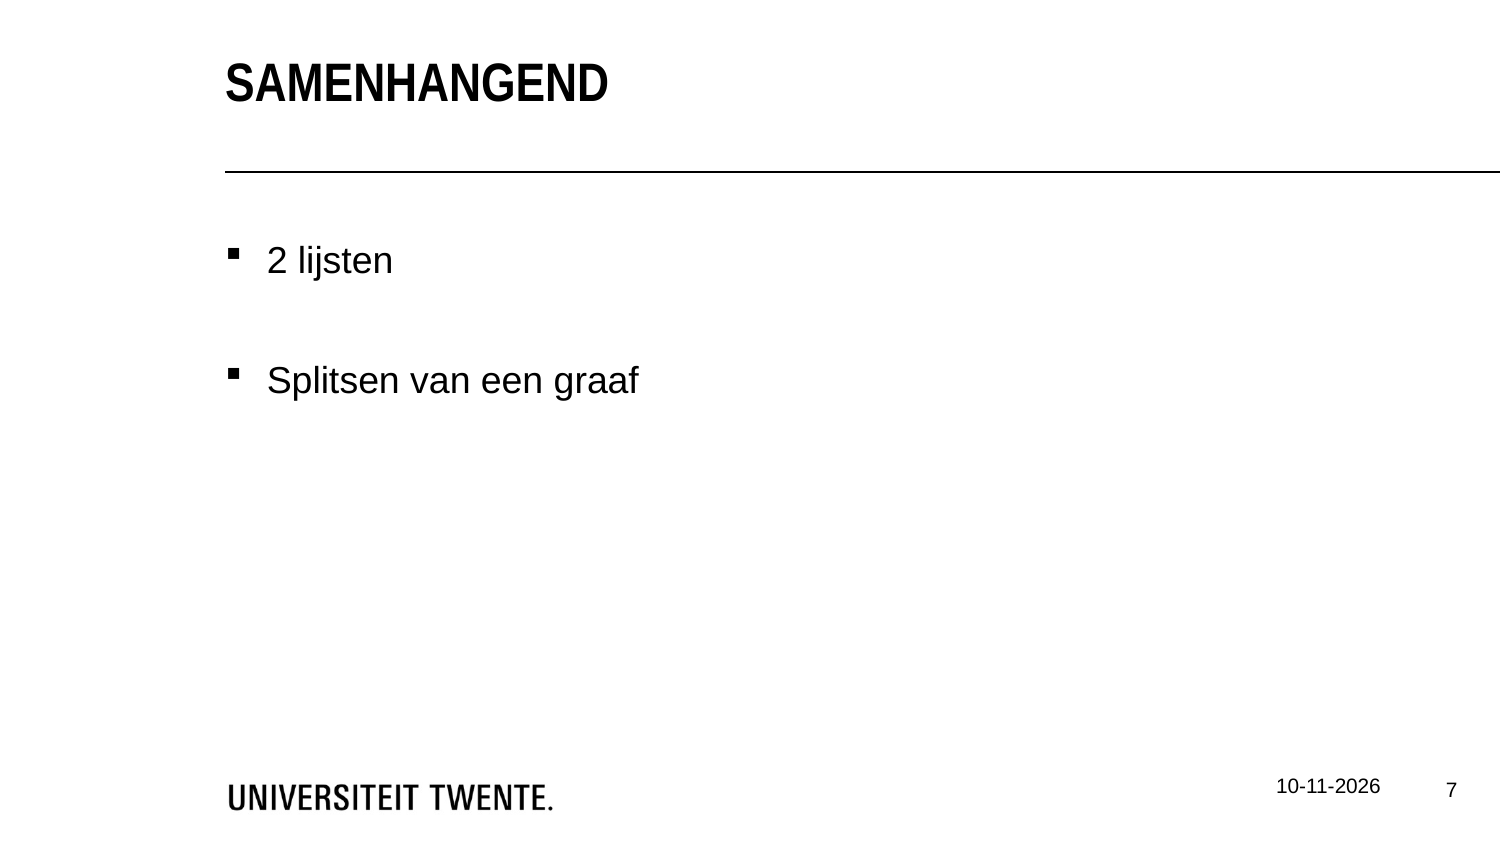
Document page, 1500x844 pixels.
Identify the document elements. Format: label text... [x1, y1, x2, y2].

slide_number 7 [1395, 763, 1458, 823]
list 2 lijsten Splitsen van een graaf [224, 221, 1458, 661]
picture [204, 759, 575, 835]
list samenhangend [224, 21, 1451, 113]
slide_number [1241, 759, 1397, 819]
